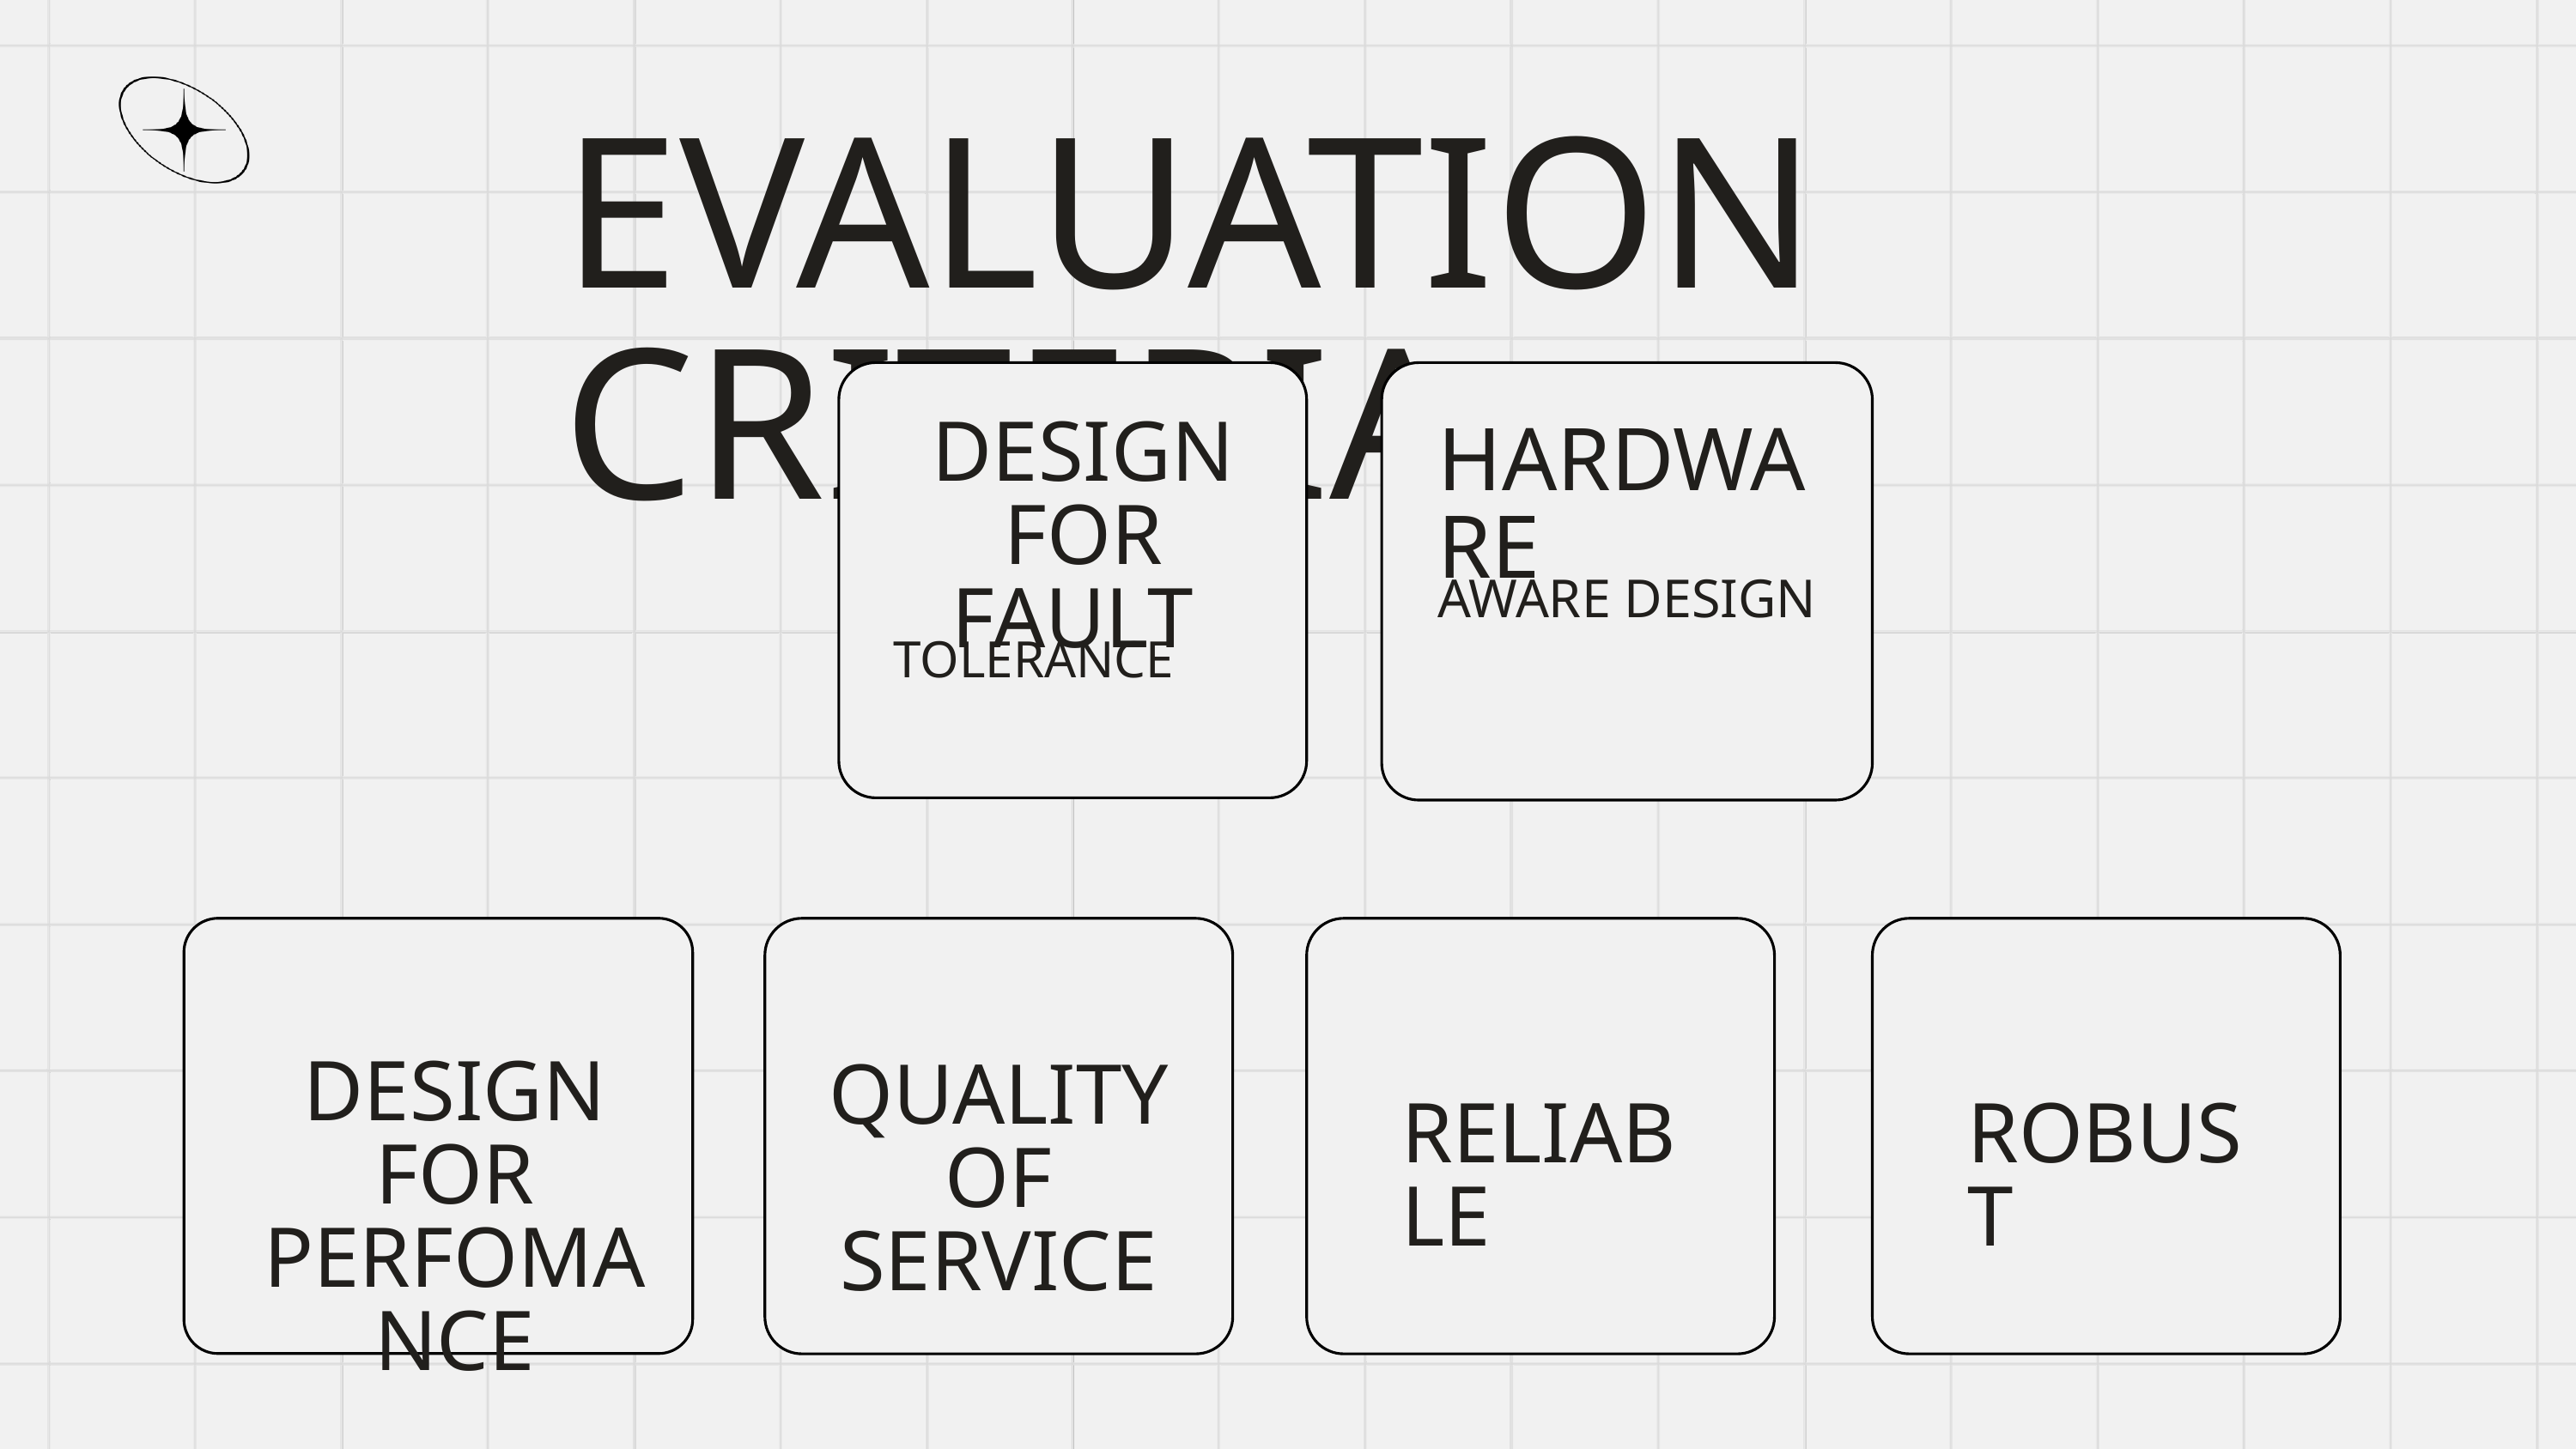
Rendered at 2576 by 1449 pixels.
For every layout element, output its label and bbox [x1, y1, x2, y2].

text_box [764, 918, 1233, 1355]
text_box [1381, 362, 1873, 801]
text_box [1872, 918, 2341, 1355]
text_box [0, 0, 2576, 1449]
text_box [183, 918, 693, 1354]
text_box [838, 362, 1307, 798]
text_box [1306, 918, 1775, 1355]
